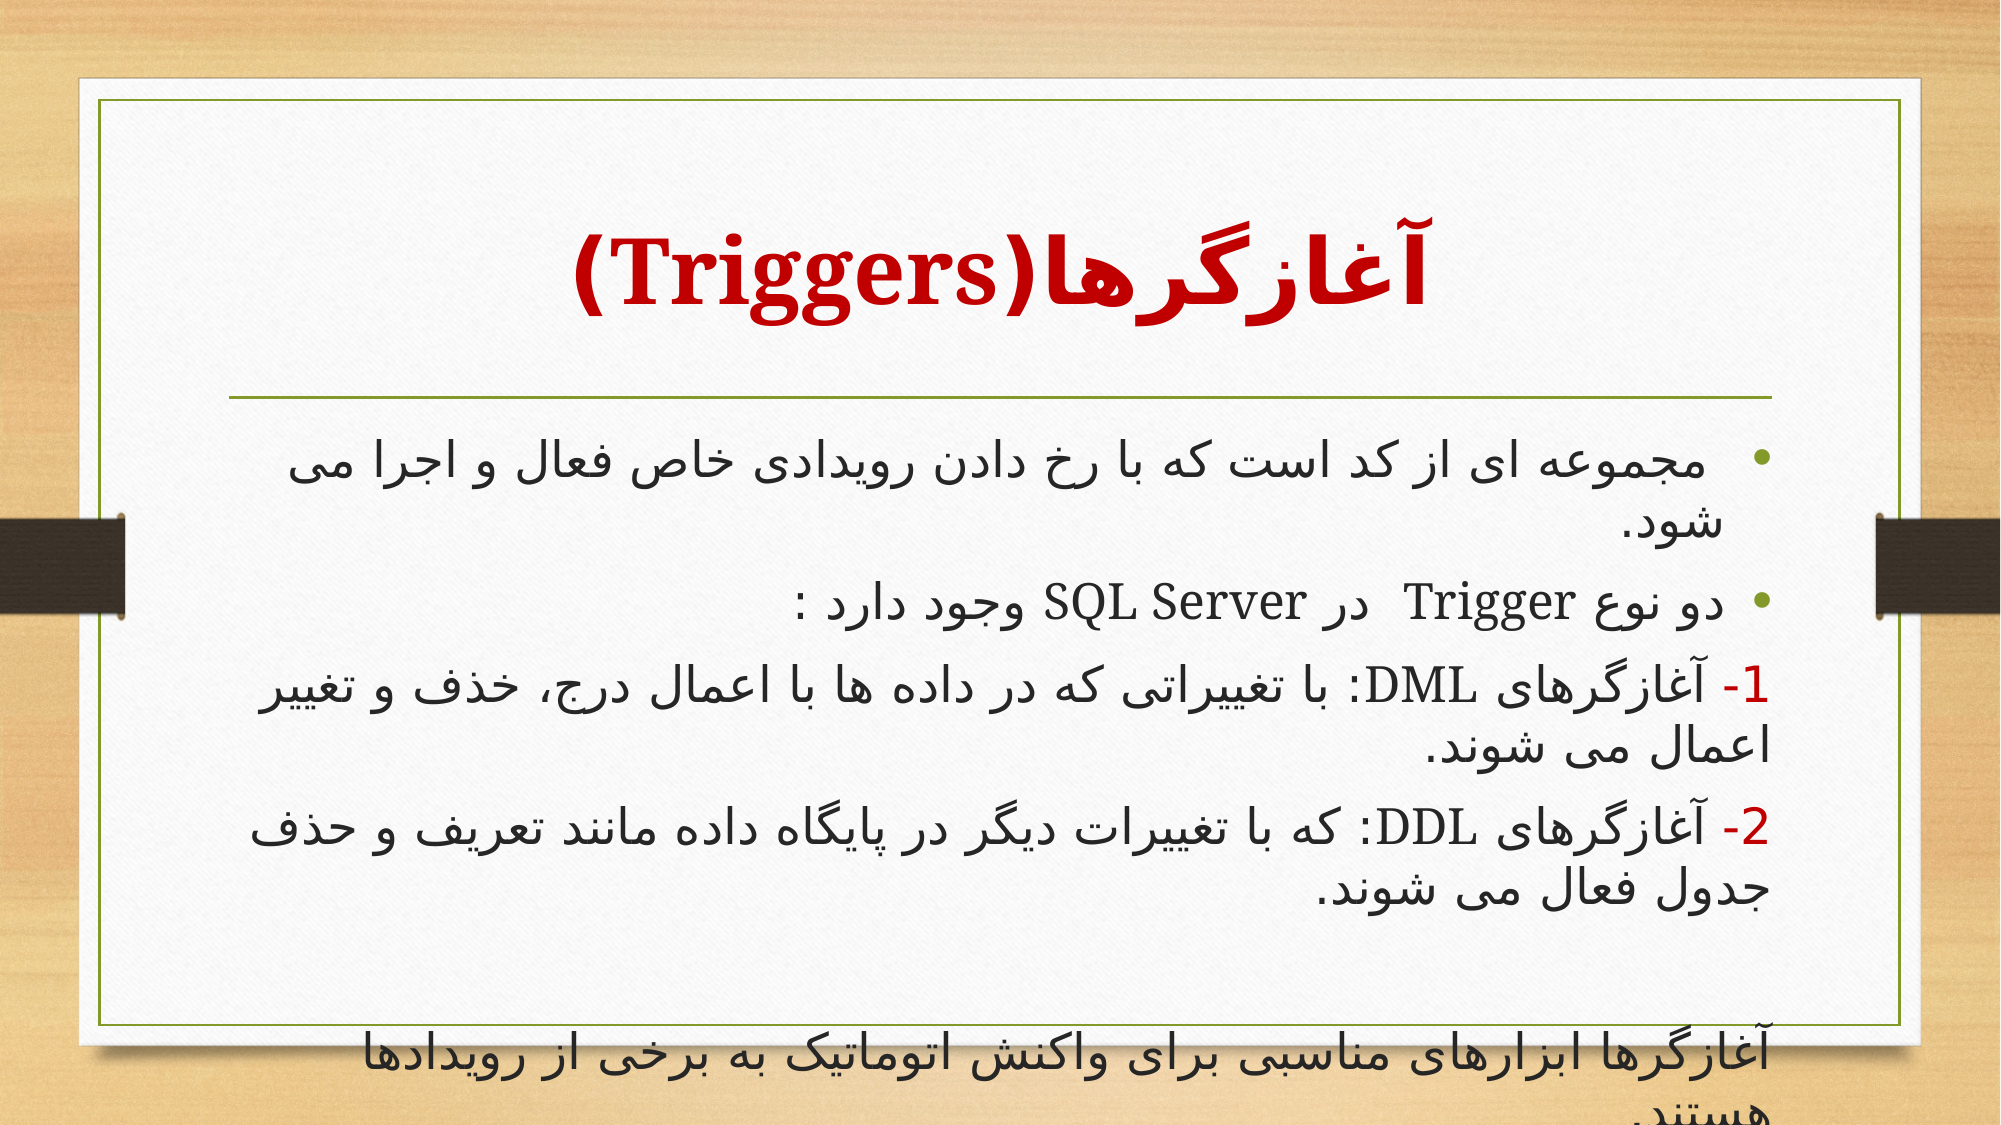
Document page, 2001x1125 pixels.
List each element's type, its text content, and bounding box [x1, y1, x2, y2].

list مجموعه ای از کد است که با رخ دادن رويدادی خاص فعال و اجرا می شود. دو نوع Trigger در SQL Server وجود دارد : 1- آغازگرهای DML: با تغييراتی که در داده ها با اعمال درج، خذف و تغيير اعمال می شوند. 2- آغازگرهای DDL: که با تغييرات ديگر در پايگاه داده مانند تعريف و حذف جدول فعال می شوند. آغازگرها ابزارهای مناسبی برای واکنش اتوماتيک به برخی از رويدادها هستند. [212, 419, 1788, 964]
title آغازگرها(Triggers) [212, 161, 1788, 375]
picture [0, 0, 2001, 1125]
